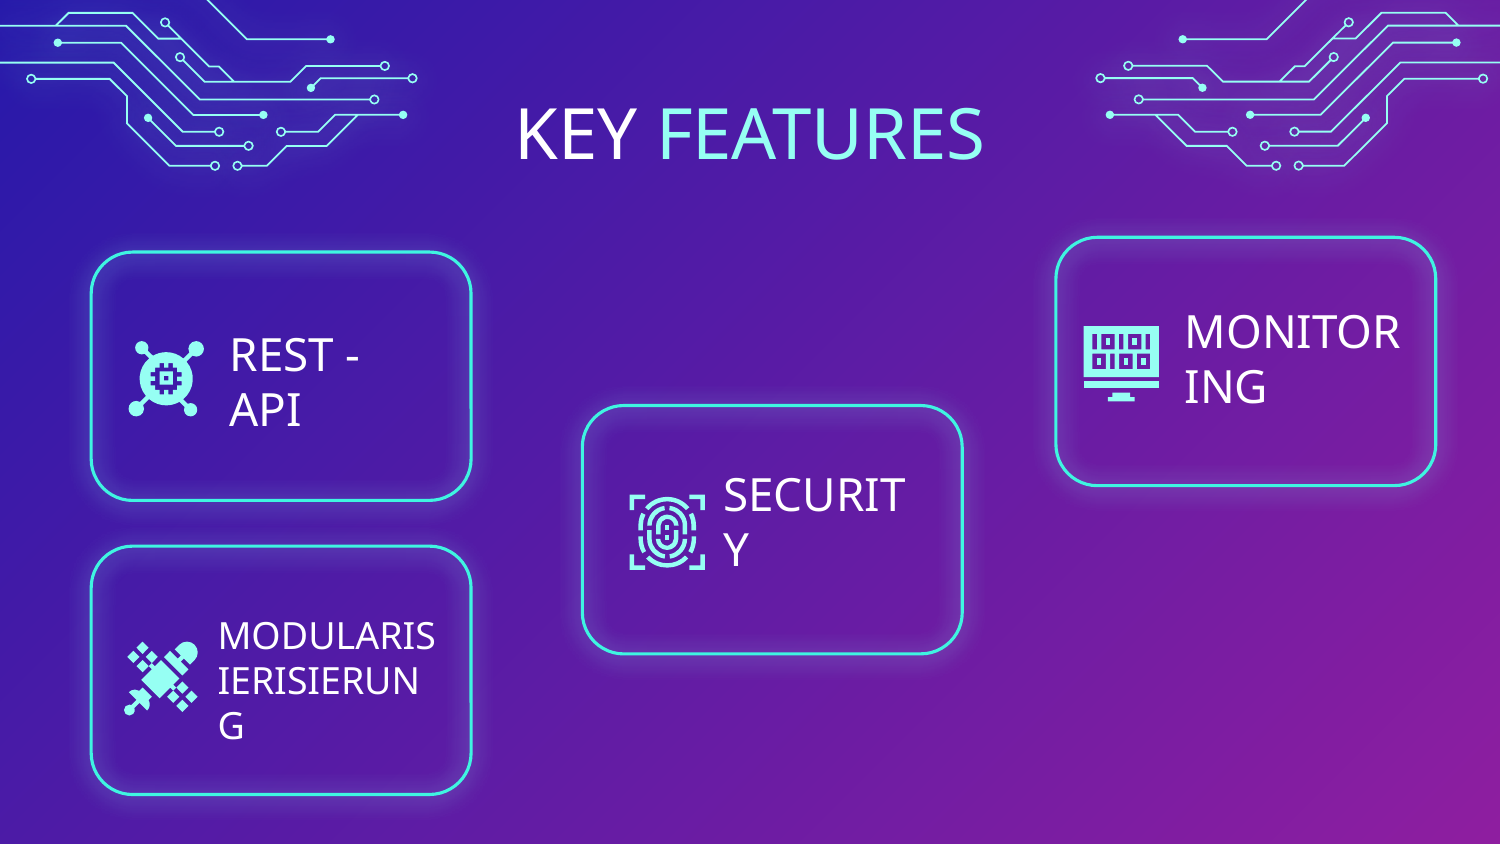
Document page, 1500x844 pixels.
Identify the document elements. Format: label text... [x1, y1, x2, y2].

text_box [1207, 0, 1403, 284]
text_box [128, 340, 205, 417]
text_box [91, 252, 472, 501]
title KEY FEATURES [312, 88, 1202, 183]
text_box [629, 494, 706, 571]
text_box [111, 0, 307, 283]
text_box [91, 546, 472, 795]
title REST - API [214, 350, 432, 411]
text_box [1055, 237, 1436, 486]
text_box [582, 405, 963, 654]
text_box SECURITY [708, 490, 926, 551]
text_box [1083, 325, 1160, 402]
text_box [123, 641, 200, 716]
